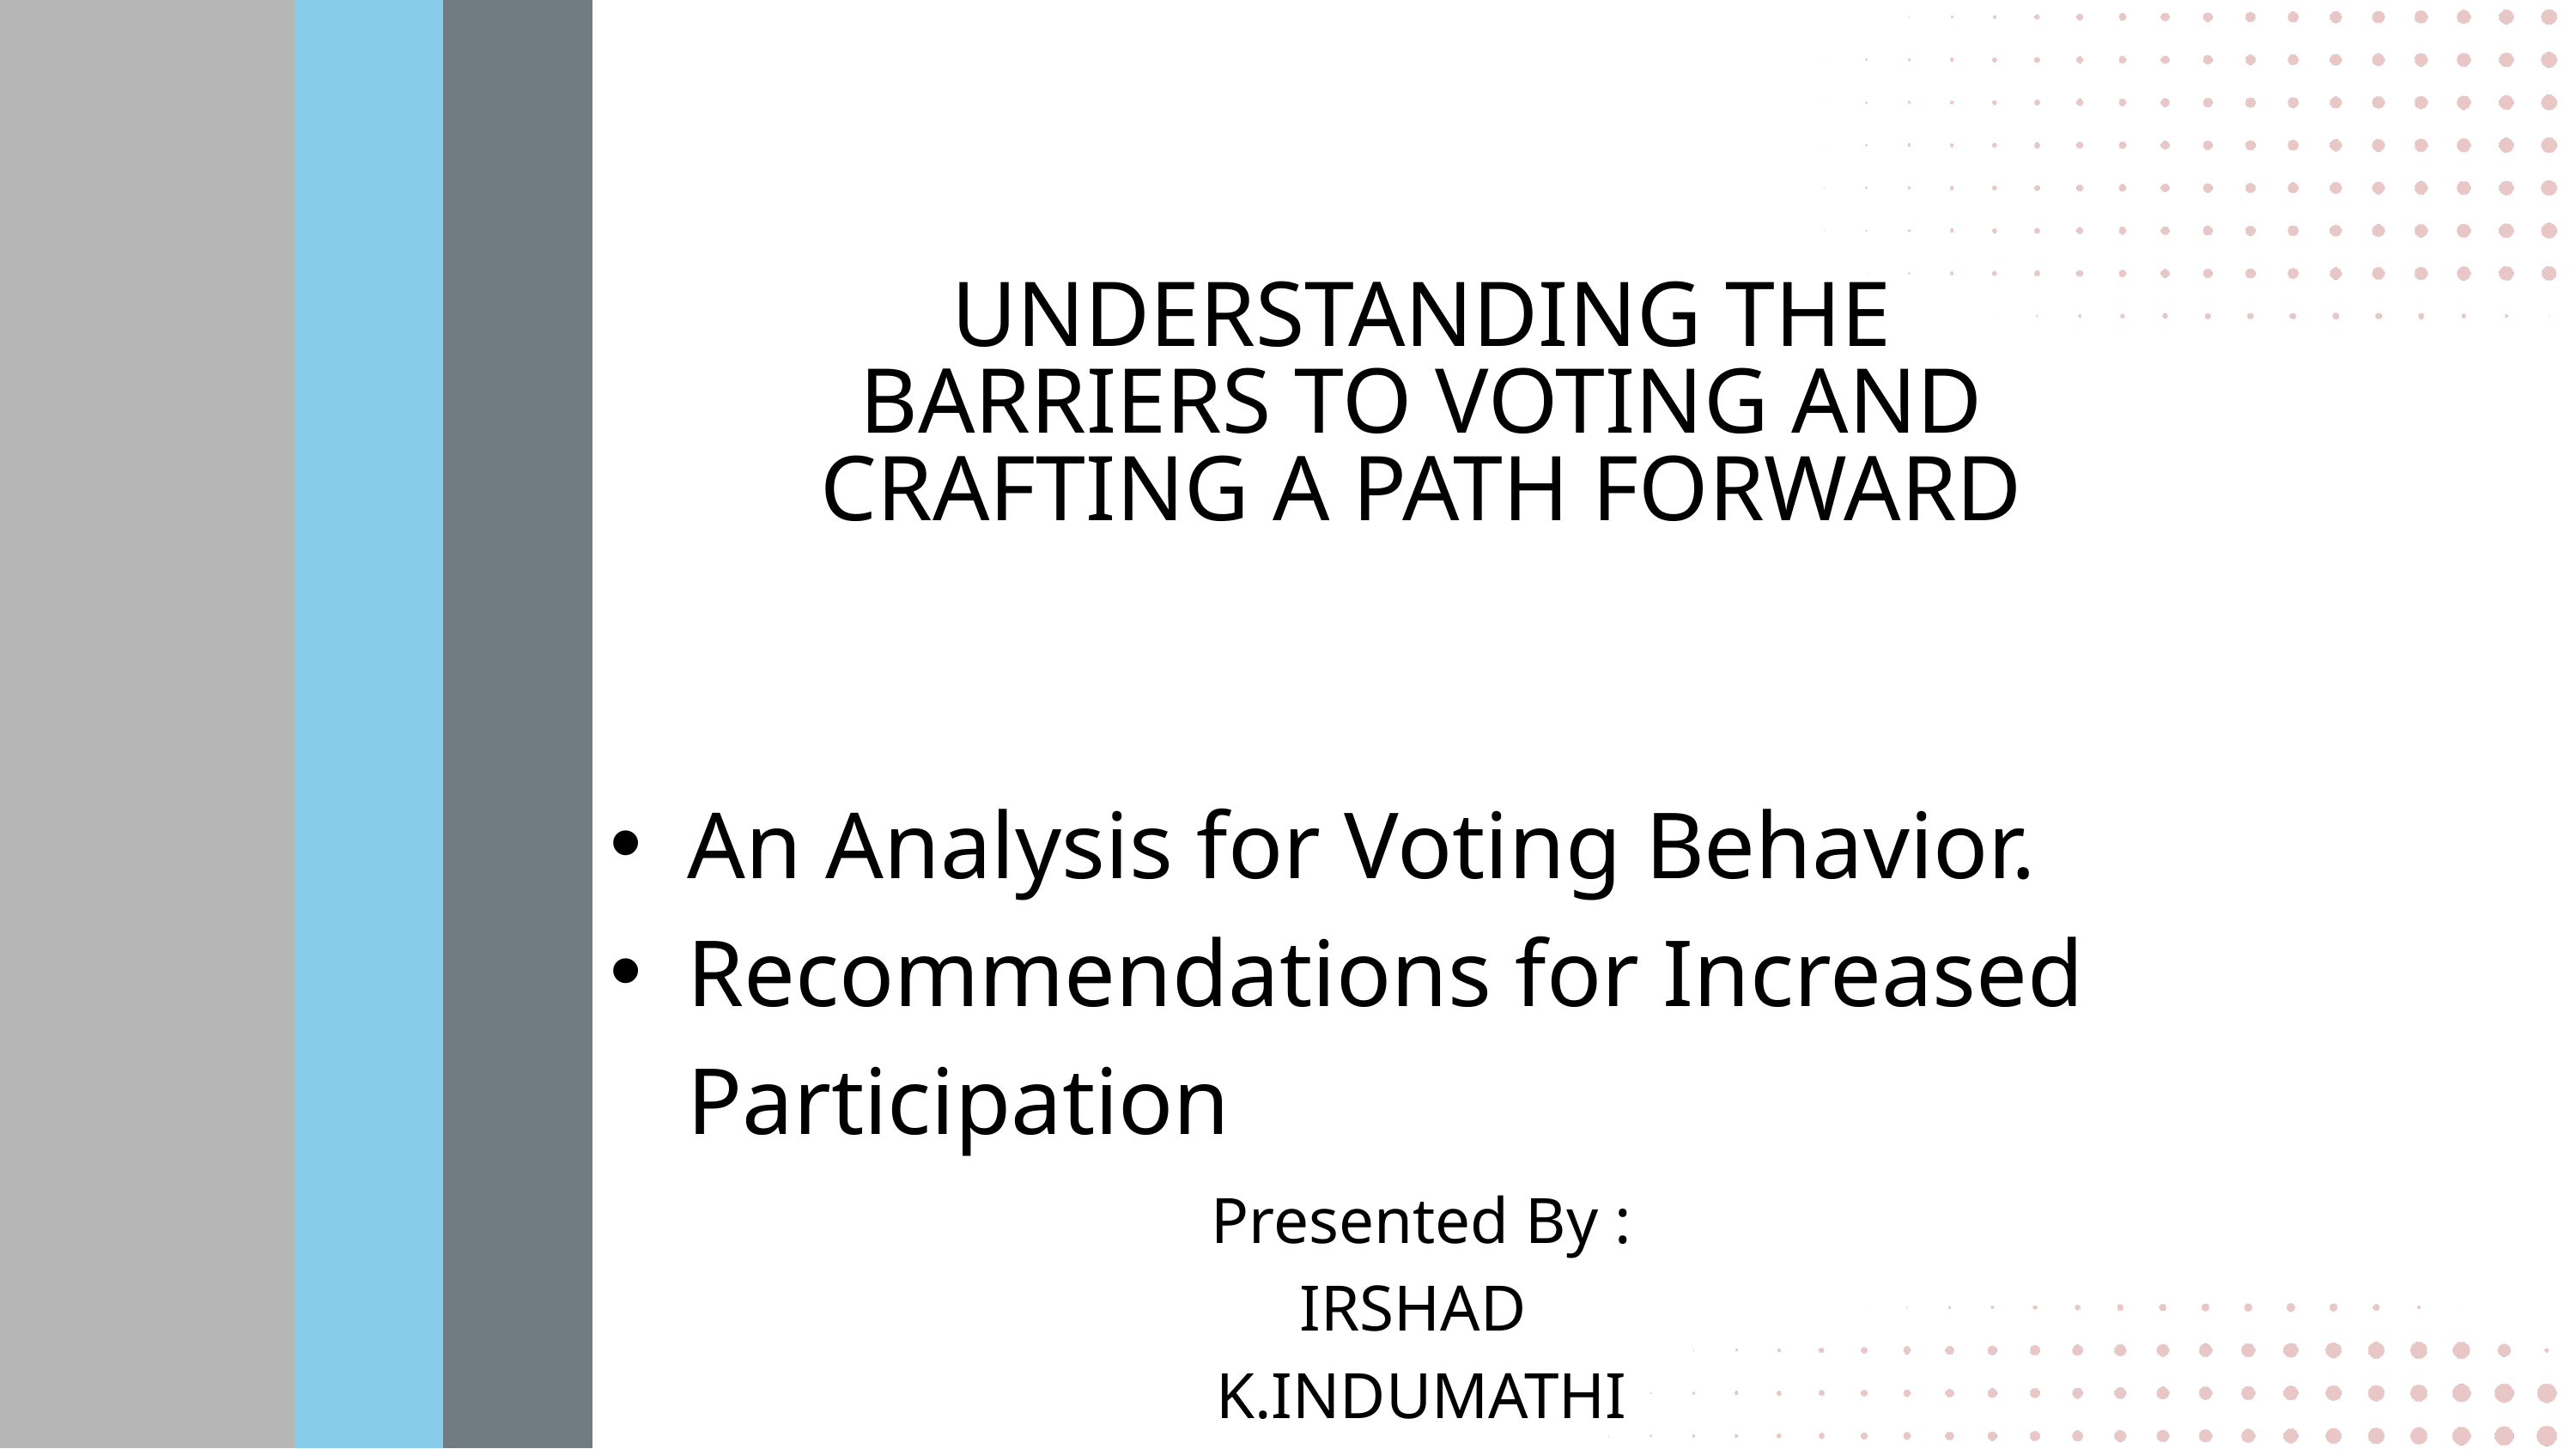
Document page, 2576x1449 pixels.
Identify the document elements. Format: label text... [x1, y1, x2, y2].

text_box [0, 0, 593, 1449]
text_box Presented By : IRSHAD K.INDUMATHI [599, 1168, 2311, 1432]
text_box UNDERSTANDING THE BARRIERS TO VOTING AND CRAFTING A PATH FORWARD [820, 277, 2023, 538]
text_box An Analysis for Voting Behavior. Recommendations for Increased Participation [599, 768, 2576, 1153]
text_box [1781, 0, 2576, 319]
text_box [1565, 1303, 2576, 1449]
